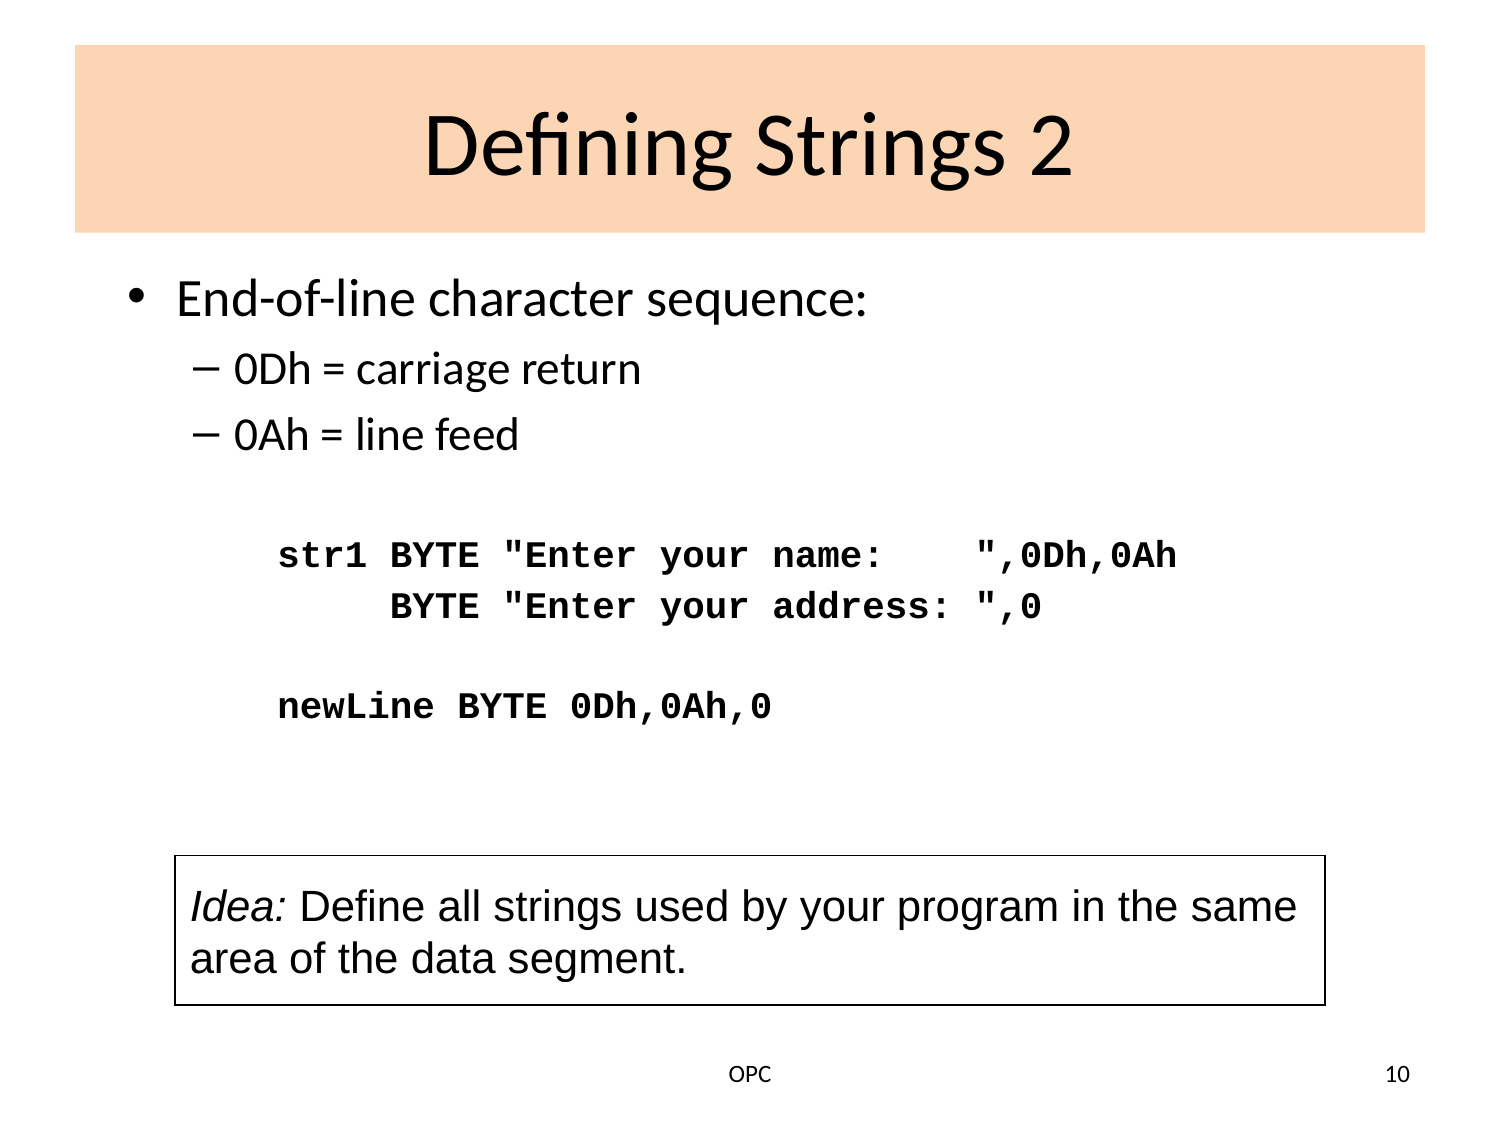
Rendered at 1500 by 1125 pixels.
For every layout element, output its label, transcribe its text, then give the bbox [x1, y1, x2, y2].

footer OPC [512, 1042, 988, 1103]
title Defining Strings 2 [75, 45, 1425, 233]
slide_number 10 [1074, 1042, 1425, 1103]
text_box Idea: Define all strings used by your program in the same area of the data segment. [174, 855, 1325, 1006]
text_box End-of-line character sequence: 0Dh = carriage return 0Ah = line feed [112, 255, 1388, 468]
text_box str1 BYTE "Enter your name: ",0Dh,0Ah BYTE "Enter your address: ",0 newLine BYTE 0Dh,0Ah,0 [262, 505, 1238, 793]
